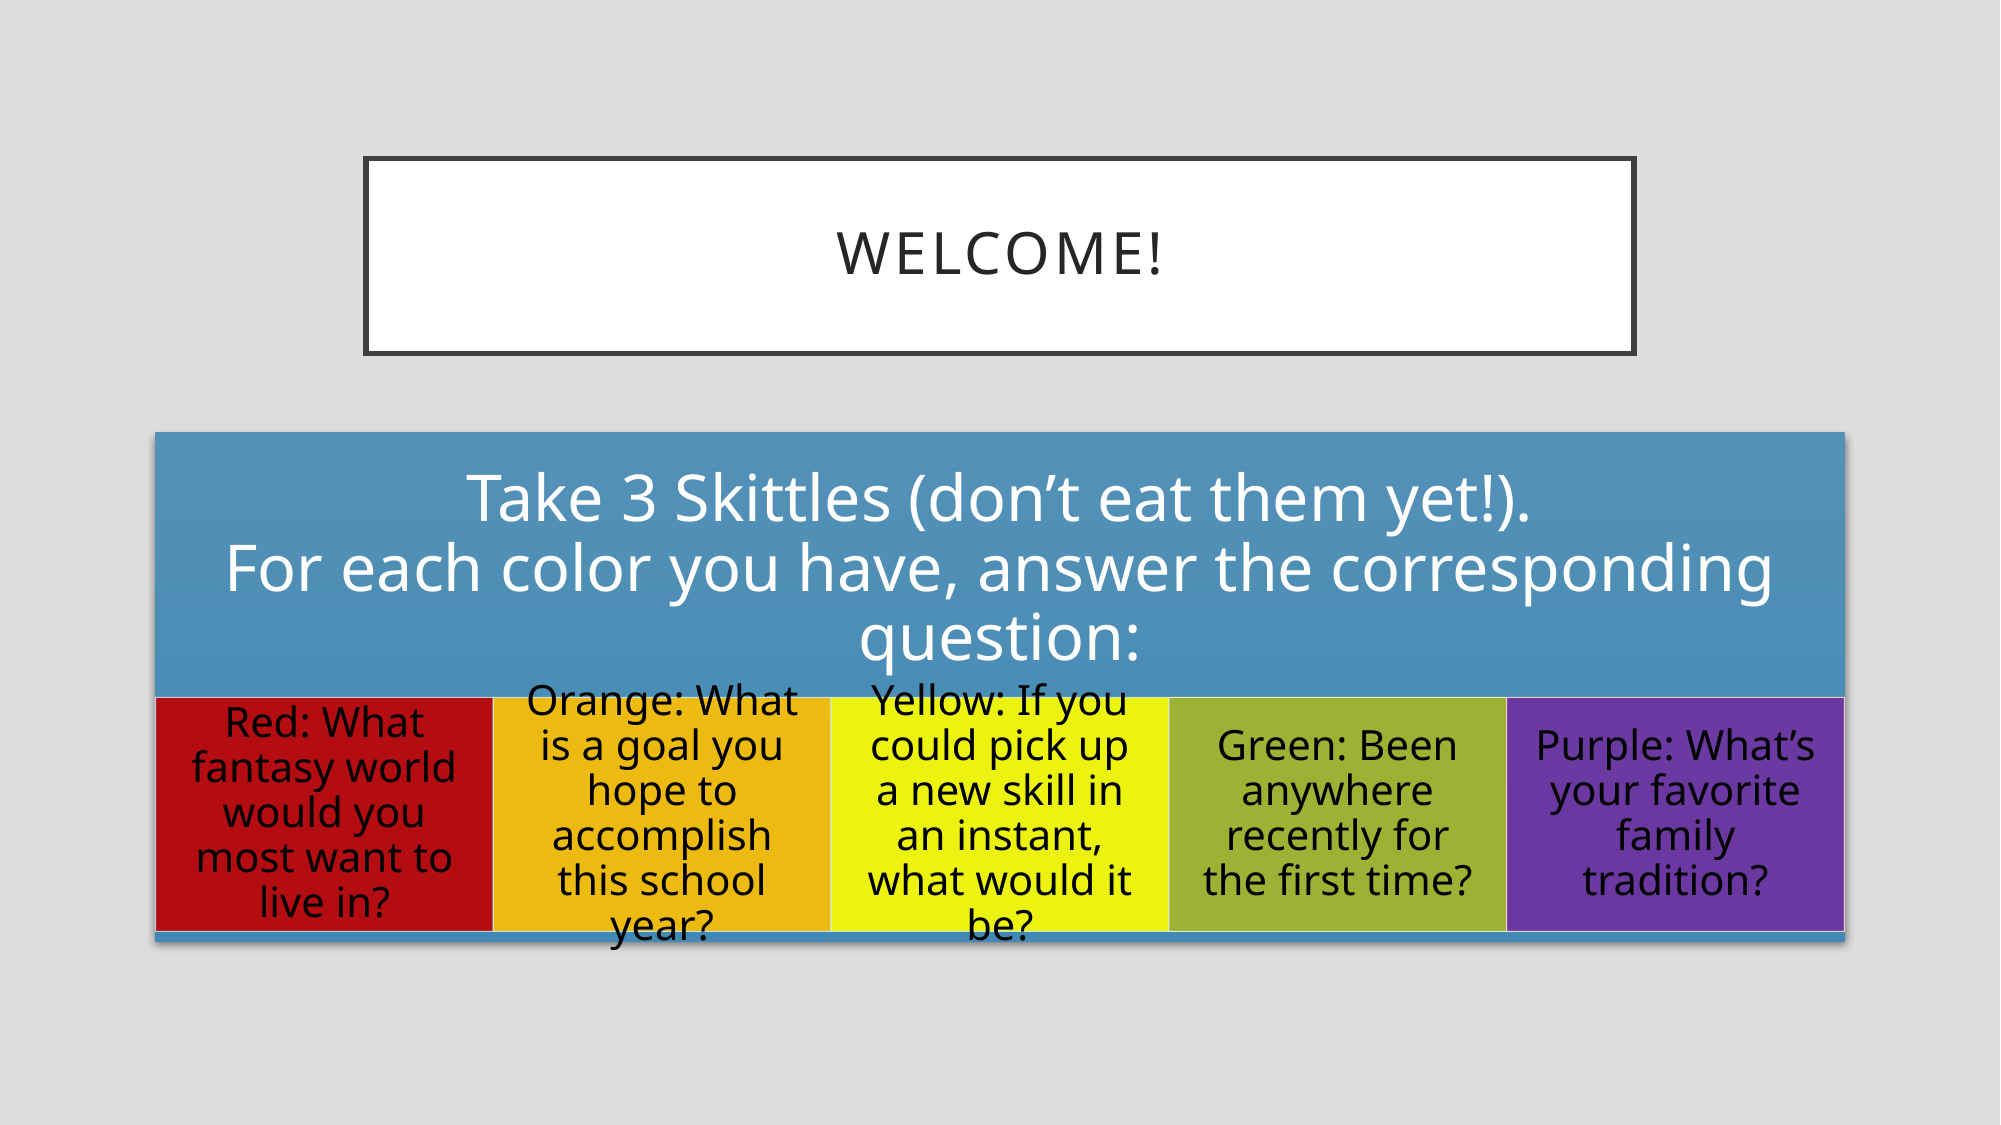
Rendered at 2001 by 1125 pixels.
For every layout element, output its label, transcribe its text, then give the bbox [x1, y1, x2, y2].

title Welcome! [363, 156, 1637, 356]
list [155, 432, 1845, 942]
